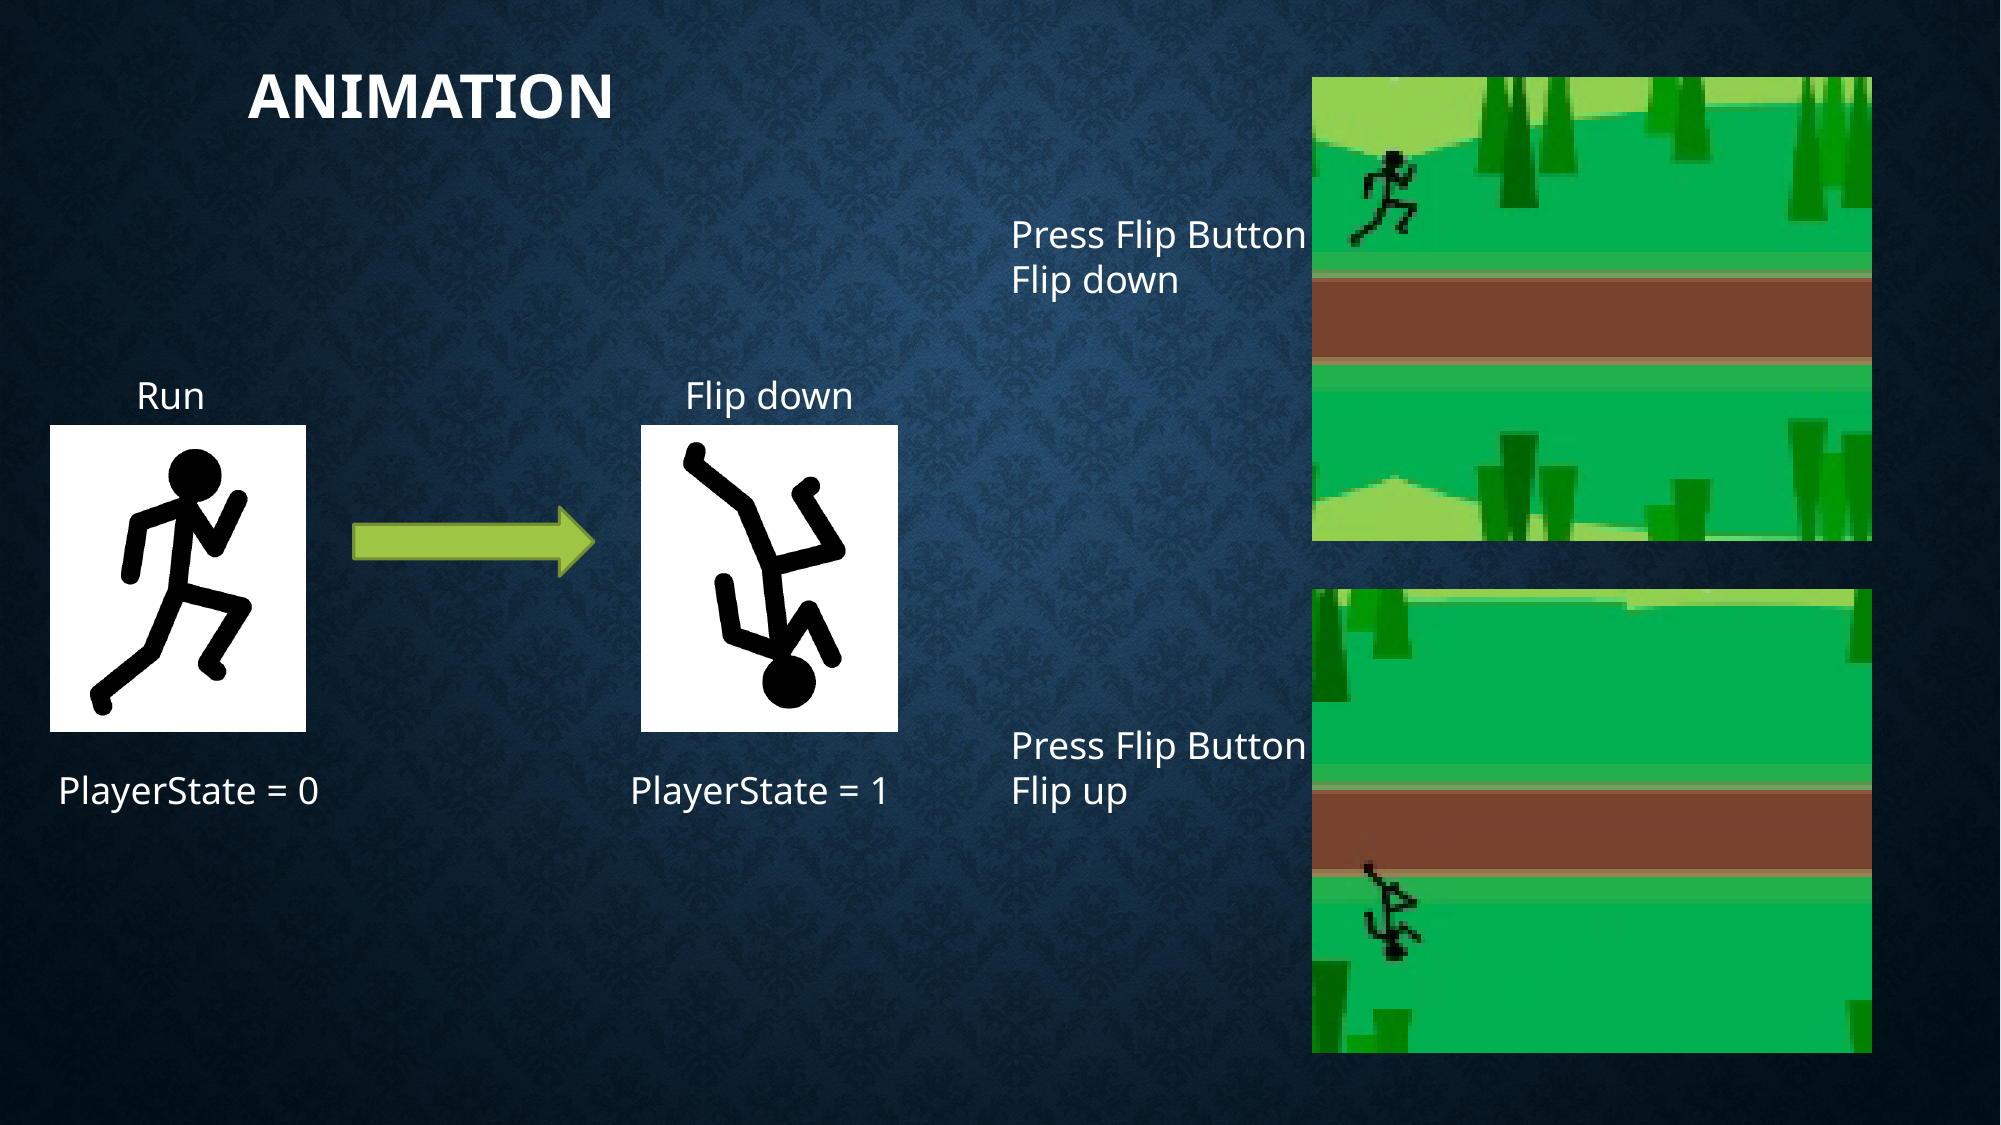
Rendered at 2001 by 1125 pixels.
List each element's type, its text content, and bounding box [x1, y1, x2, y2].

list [50, 424, 307, 732]
text_box PlayerState = 1 [614, 760, 944, 820]
text_box PlayerState = 0 [43, 760, 372, 820]
picture [641, 424, 898, 732]
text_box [1310, 76, 1873, 543]
text_box Press Flip Button Flip down [995, 203, 1303, 309]
text_box Run [121, 364, 233, 424]
title Animation [121, 58, 744, 140]
text_box Flip down [670, 364, 889, 424]
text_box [1310, 587, 1873, 1054]
text_box [352, 505, 596, 578]
text_box Press Flip Button Flip up [995, 714, 1303, 820]
